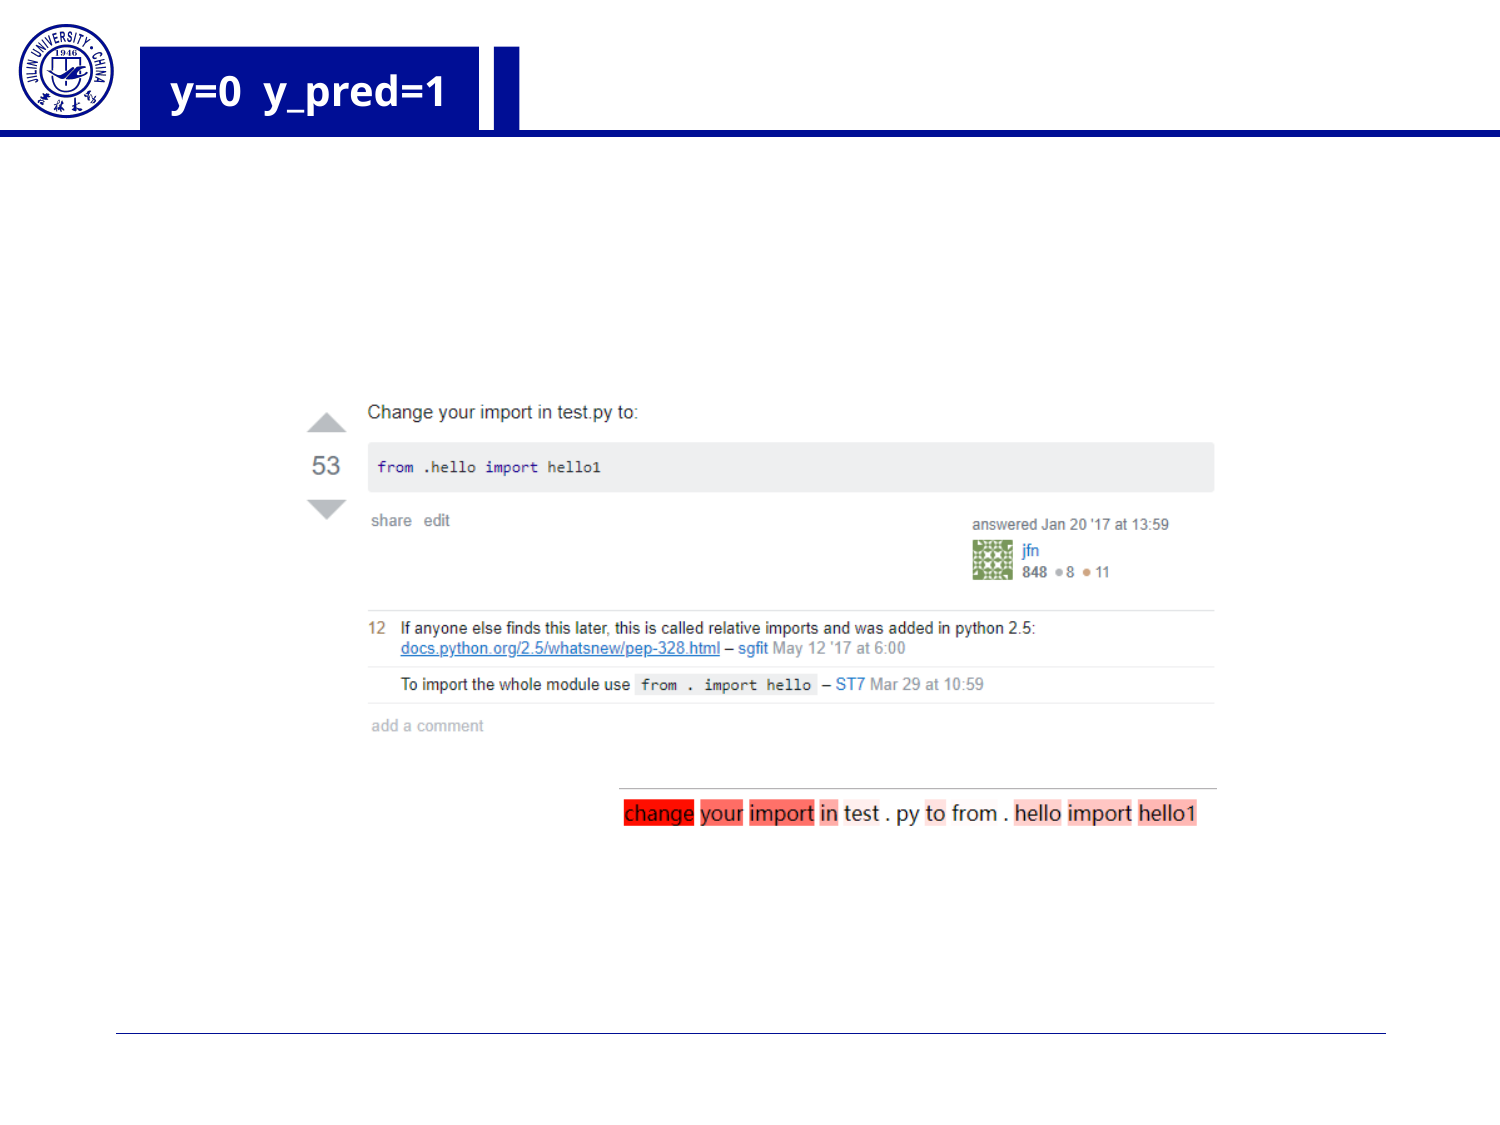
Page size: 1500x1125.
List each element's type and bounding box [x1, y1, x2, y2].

text_box [140, 46, 520, 133]
picture [283, 376, 1217, 749]
picture [619, 788, 1217, 845]
picture [16, 21, 117, 122]
